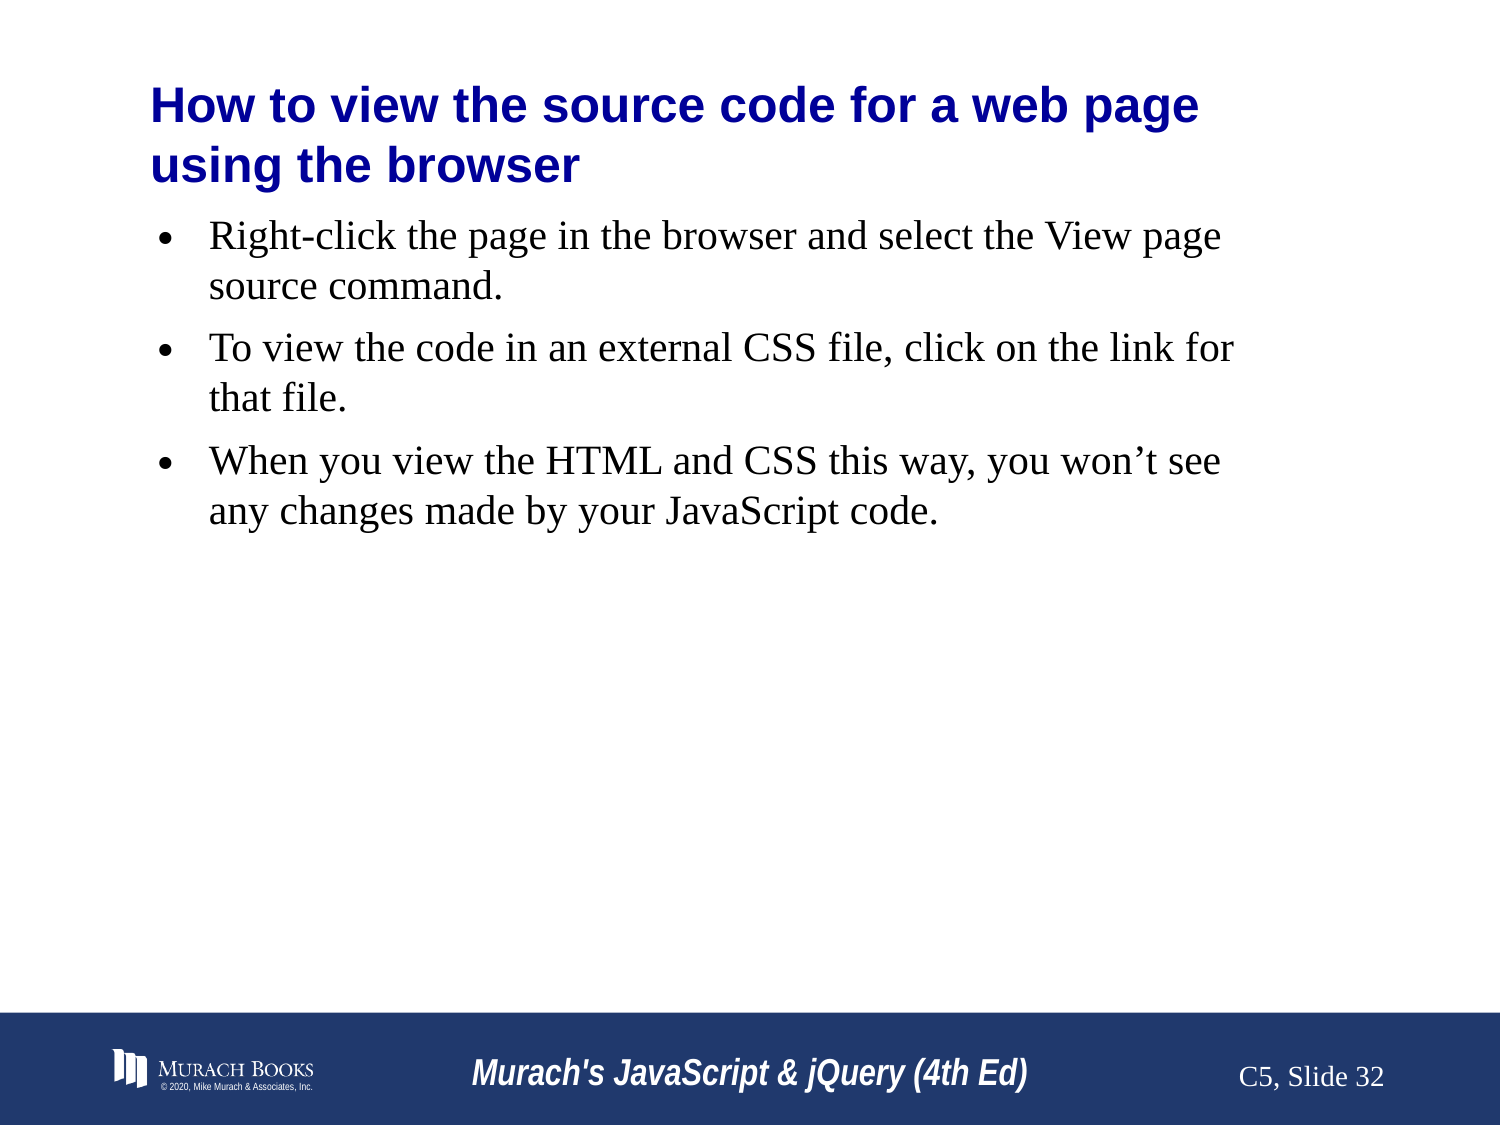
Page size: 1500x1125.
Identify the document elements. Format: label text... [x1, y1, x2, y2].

slide_number Murach's JavaScript & jQuery (4th Ed) [463, 1025, 1050, 1100]
footer © 2020, Mike Murach & Associates, Inc. [12, 1025, 463, 1100]
list Right-click the page in the browser and select the View page source command. To view the code in an external CSS file, click on the link for that file. When you view the HTML and CSS this way, you won’t see any changes made by your JavaScript code. [137, 200, 1350, 1000]
slide_number C5, Slide ‹#› [1087, 1025, 1400, 1100]
title How to view the source code for a web page using the browser [150, 38, 1350, 200]
